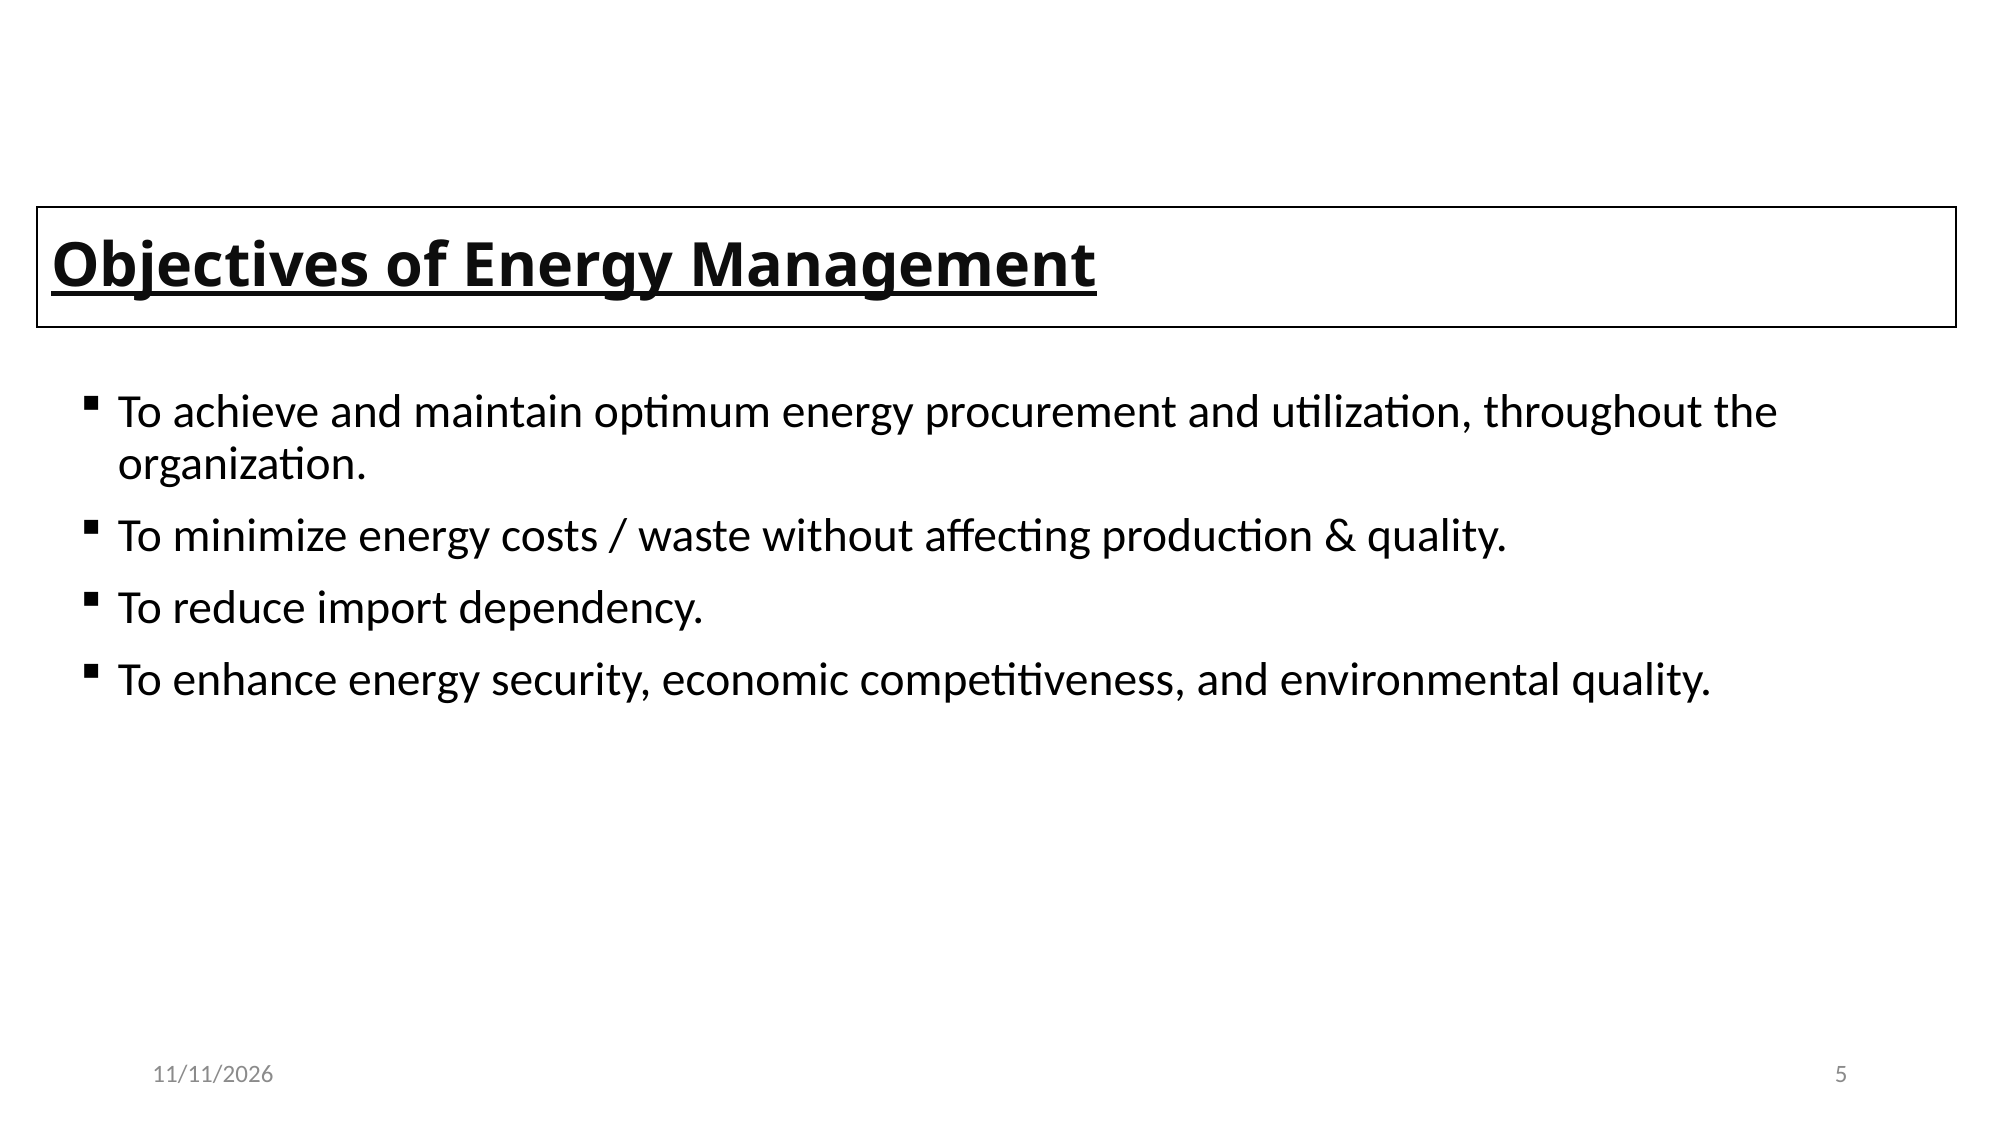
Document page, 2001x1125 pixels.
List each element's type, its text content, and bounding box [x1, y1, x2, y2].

list To achieve and maintain optimum energy procurement and utilization, throughout the organization. To minimize energy costs / waste without affecting production & quality. To reduce import dependency. To enhance energy security, economic competitiveness, and environmental quality. [65, 379, 1950, 757]
title Objectives of Energy Management [36, 206, 1957, 328]
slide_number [137, 1042, 588, 1103]
slide_number 5 [1412, 1042, 1863, 1103]
